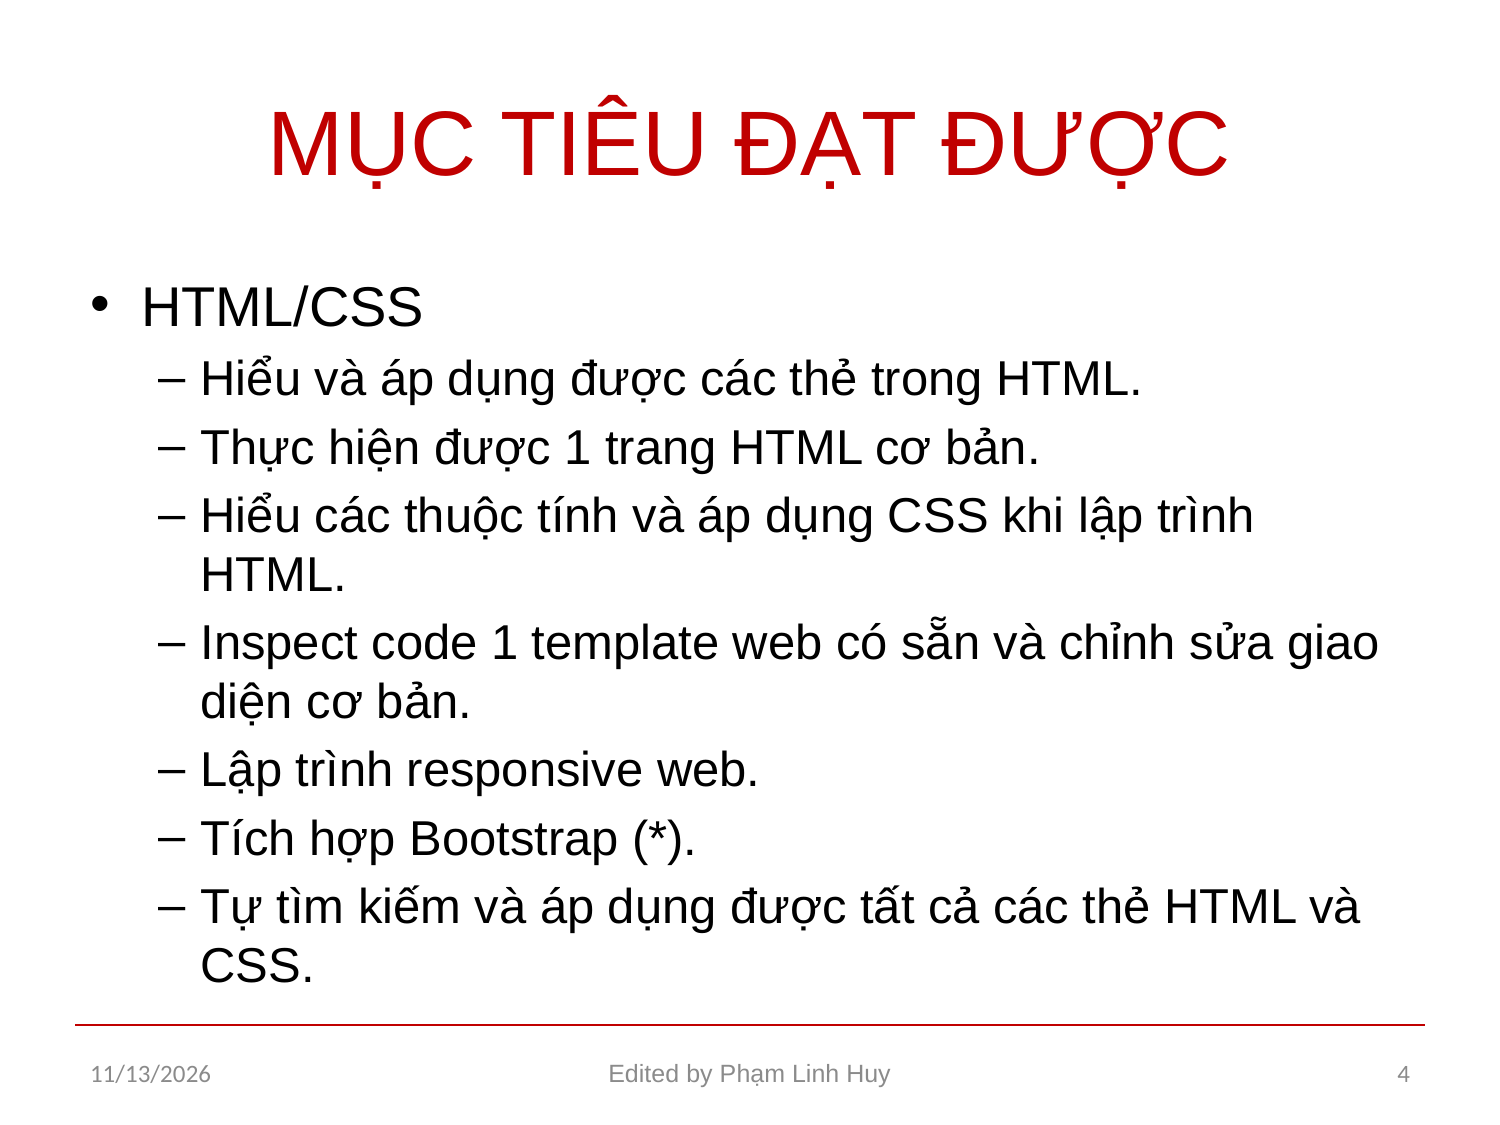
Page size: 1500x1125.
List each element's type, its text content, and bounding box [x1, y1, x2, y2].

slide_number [75, 1042, 425, 1103]
footer Edited by Phạm Linh Huy [512, 1042, 988, 1103]
title MỤC TIÊU ĐẠT ĐƯỢC [75, 45, 1425, 233]
list HTML/CSS Hiểu và áp dụng được các thẻ trong HTML. Thực hiện được 1 trang HTML cơ bản. Hiểu các thuộc tính và áp dụng CSS khi lập trình HTML. Inspect code 1 template web có sẵn và chỉnh sửa giao diện cơ bản. Lập trình responsive web. Tích hợp Bootstrap (*). Tự tìm kiếm và áp dụng được tất cả các thẻ HTML và CSS. [75, 262, 1425, 1005]
slide_number 4 [1074, 1042, 1425, 1103]
